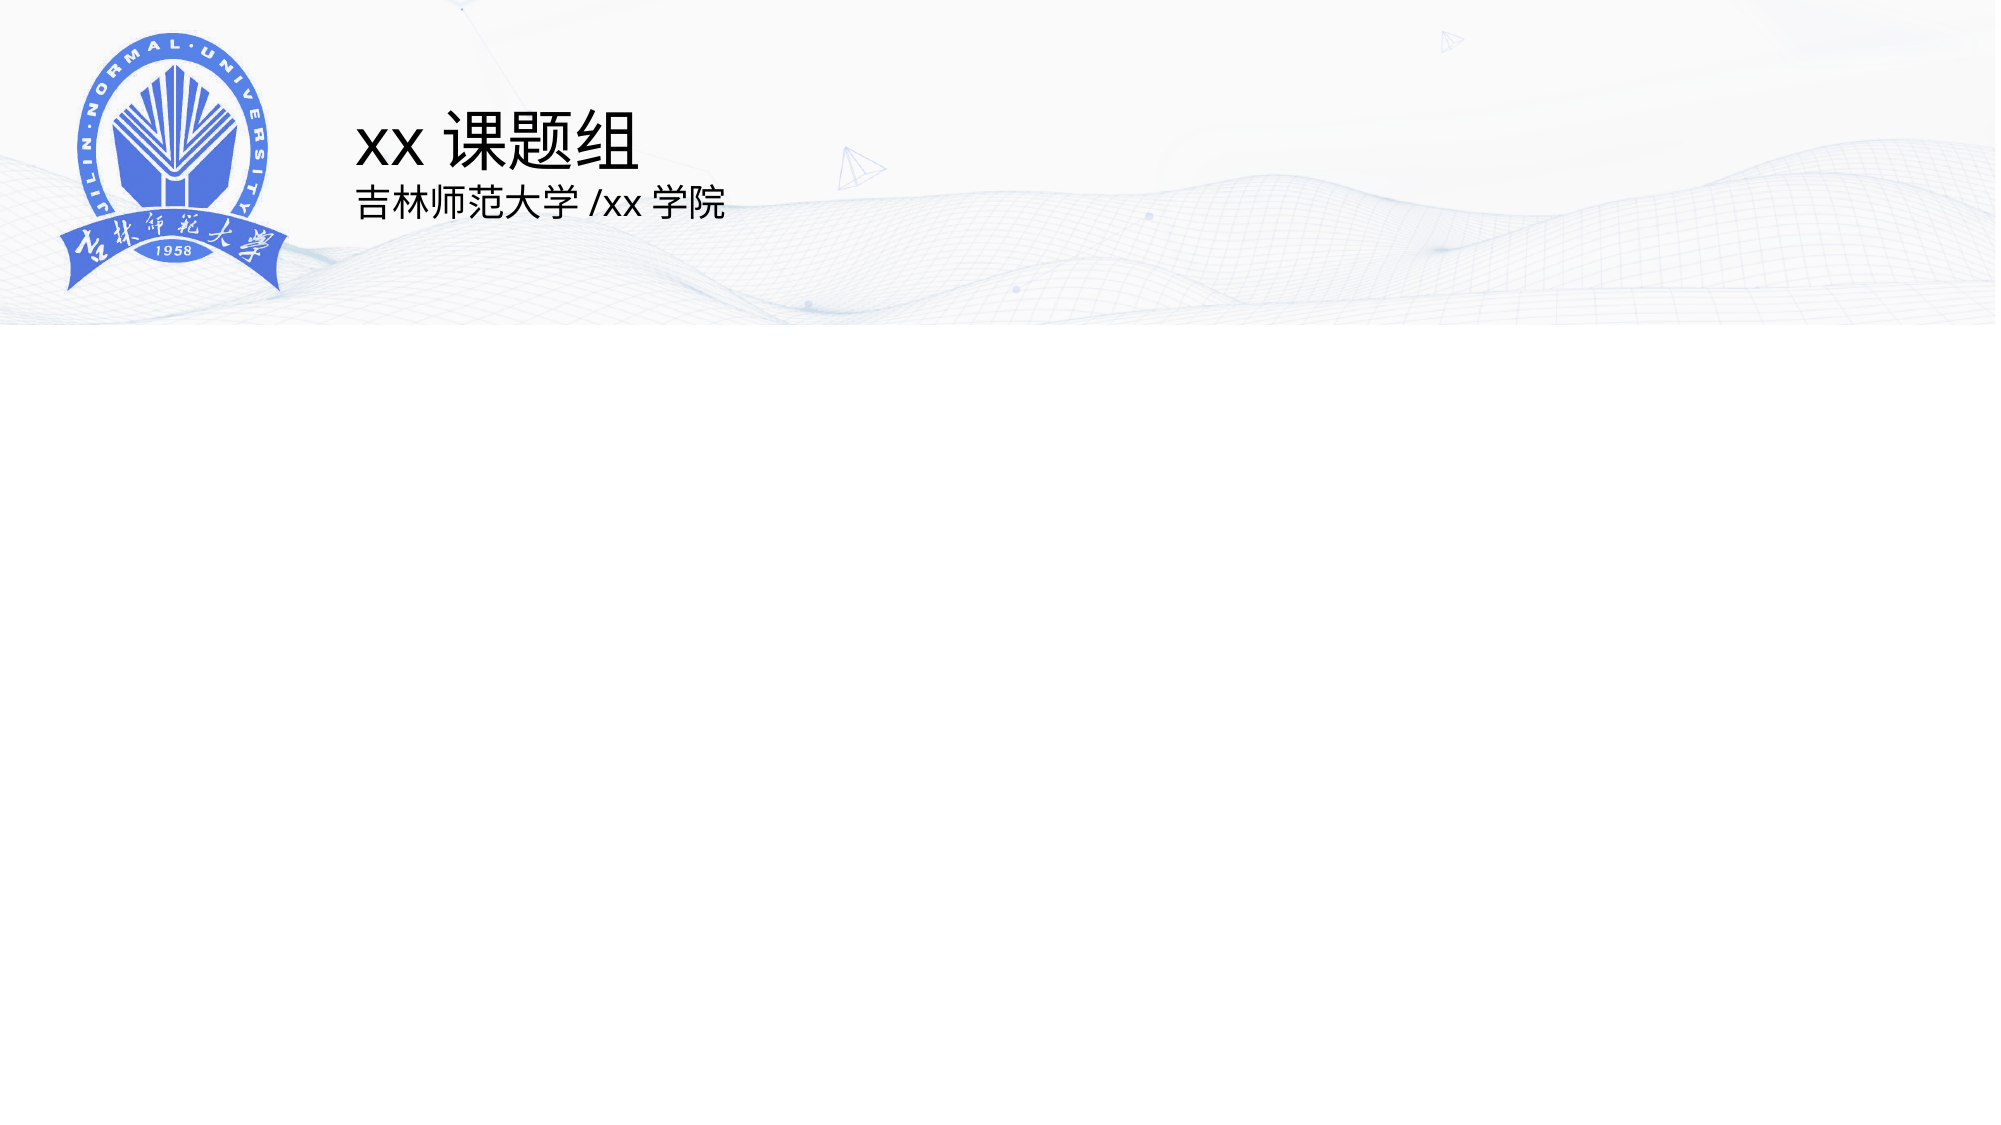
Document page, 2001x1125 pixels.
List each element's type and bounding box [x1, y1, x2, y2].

picture [0, 0, 1996, 373]
